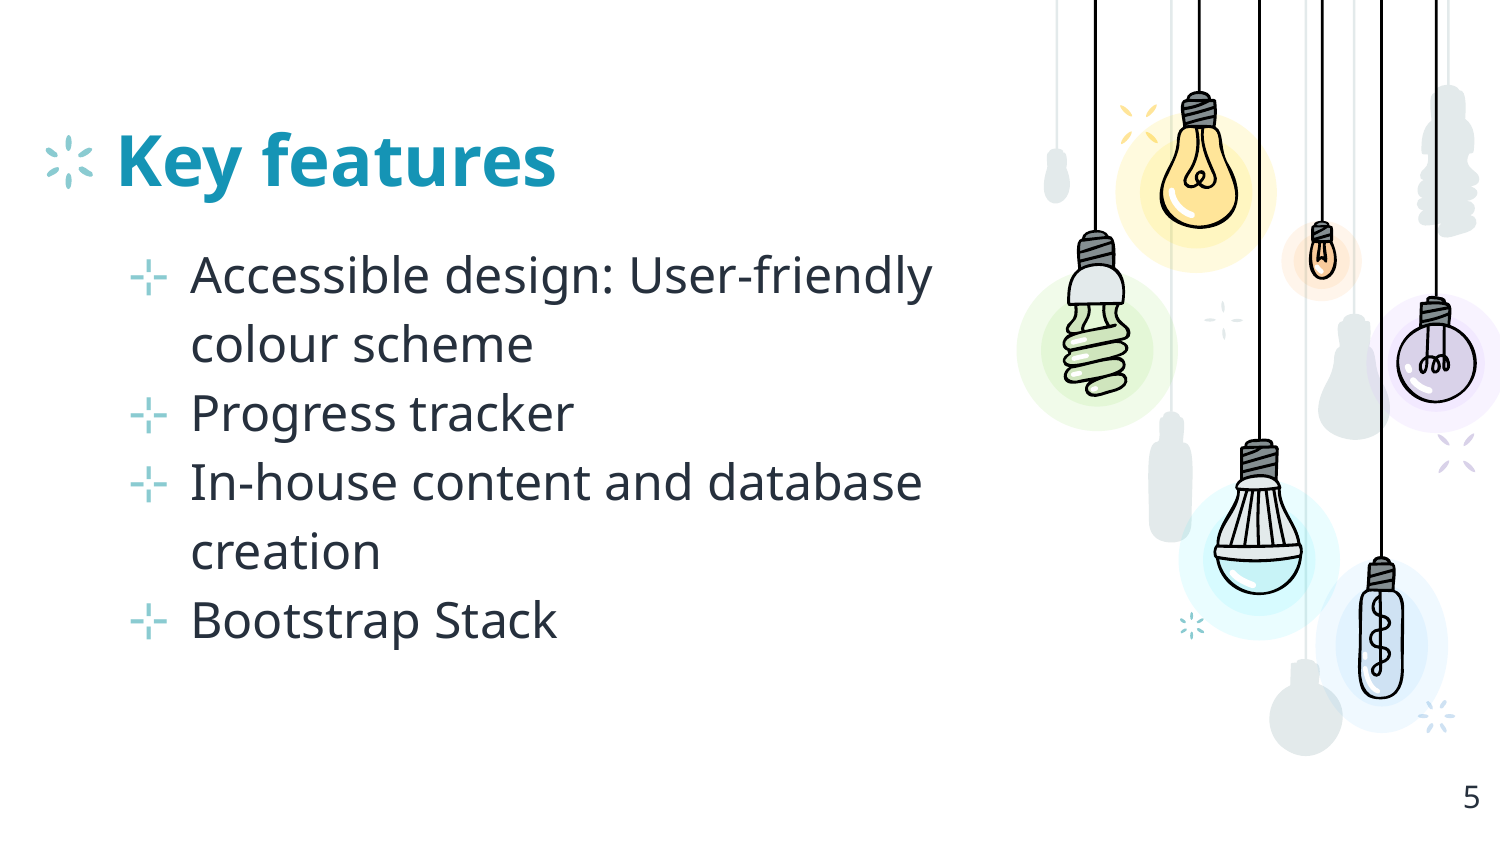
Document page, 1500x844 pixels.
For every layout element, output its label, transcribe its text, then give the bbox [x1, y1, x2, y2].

text_box <number> [1426, 766, 1481, 831]
text_box Accessible design: User-friendly colour scheme Progress tracker In-house content and database creation Bootstrap Stack [115, 234, 1044, 733]
text_box Key features [115, 124, 1044, 202]
